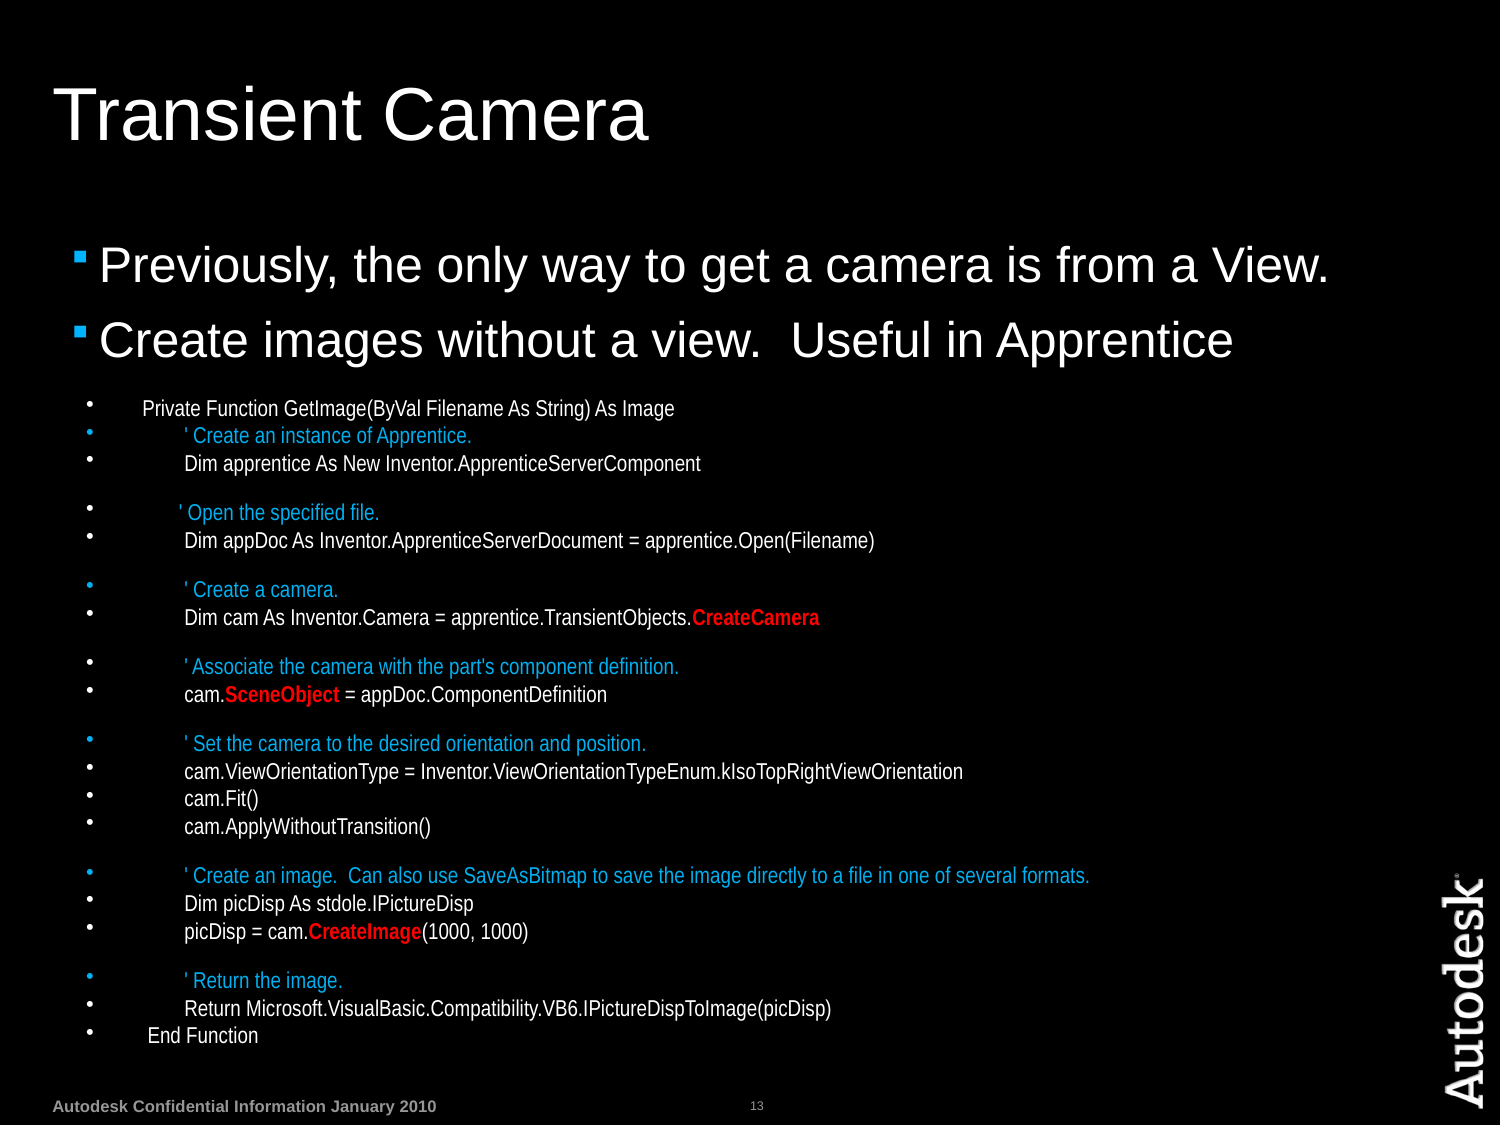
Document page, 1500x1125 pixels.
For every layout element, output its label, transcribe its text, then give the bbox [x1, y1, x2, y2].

picture [1402, 0, 1500, 1125]
list Previously, the only way to get a camera is from a View. Create images without a view. Useful in Apprentice Private Function GetImage(ByVal Filename As String) As Image ' Create an instance of Apprentice. Dim apprentice As New Inventor.ApprenticeServerComponent ' Open the specified file. Dim appDoc As Inventor.ApprenticeServerDocument = apprentice.Open(Filename) ' Create a camera. Dim cam As Inventor.Camera = apprentice.TransientObjects.CreateCamera ' Associate the camera with the part's component definition. cam.SceneObject = appDoc.ComponentDefinition ' Set the camera to the desired orientation and position. cam.ViewOrientationType = Inventor.ViewOrientationTypeEnum.kIsoTopRightViewOrientation cam.Fit() cam.ApplyWithoutTransition() ' Create an image. Can also use SaveAsBitmap to save the image directly to a file in one of several formats. Dim picDisp As stdole.IPictureDisp picDisp = cam.CreateImage(1000, 1000) ' Return the image. Return Microsoft.VisualBasic.Compatibility.VB6.IPictureDispToImage(picDisp) End Function [52, 231, 1376, 1073]
title Transient Camera [52, 22, 1376, 211]
